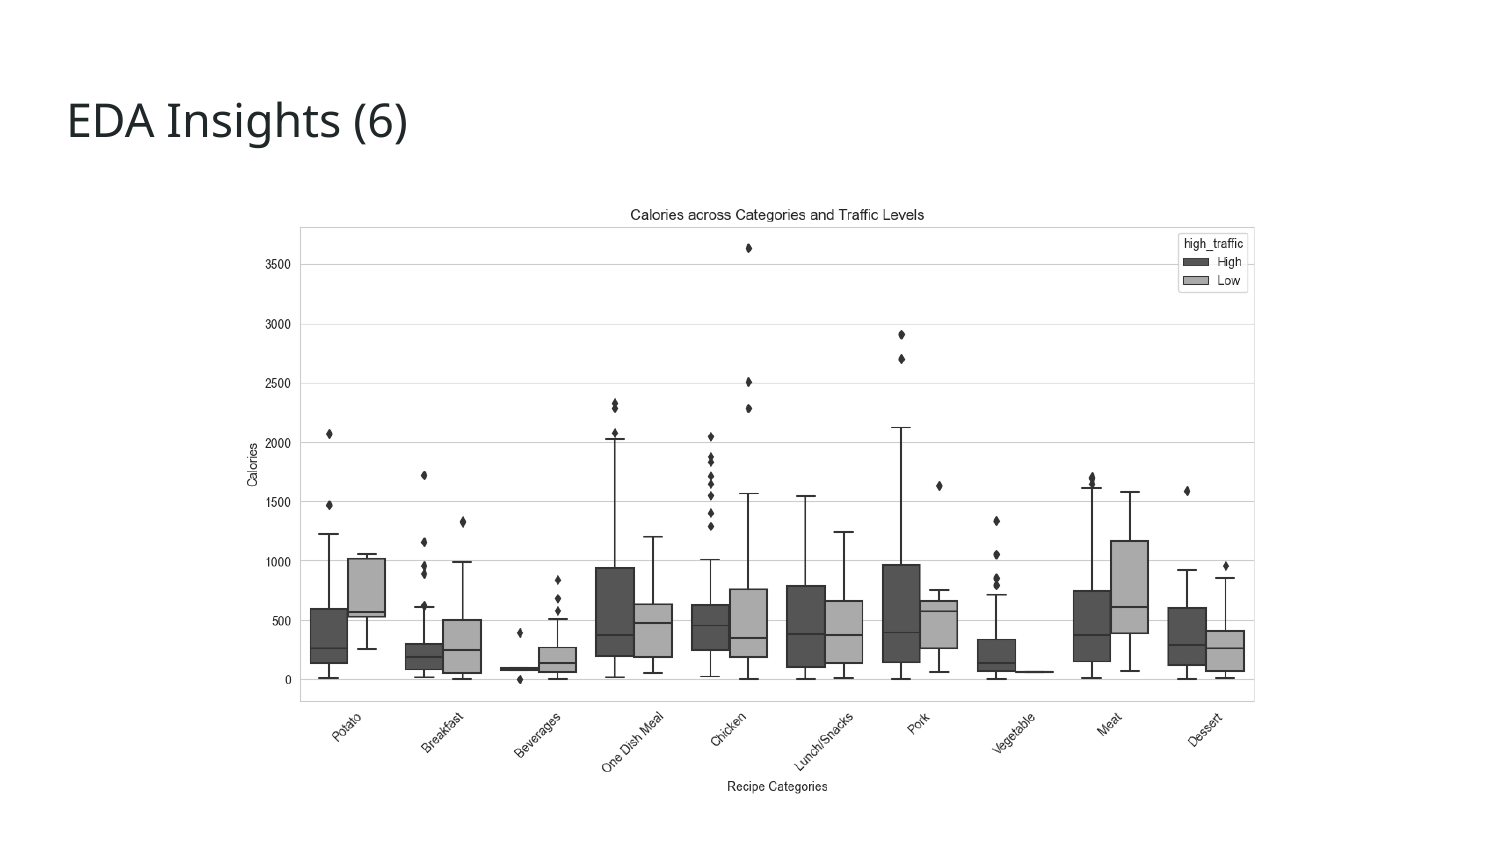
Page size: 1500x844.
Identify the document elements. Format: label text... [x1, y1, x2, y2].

picture [237, 200, 1263, 801]
title EDA Insights (6) [51, 72, 1449, 167]
